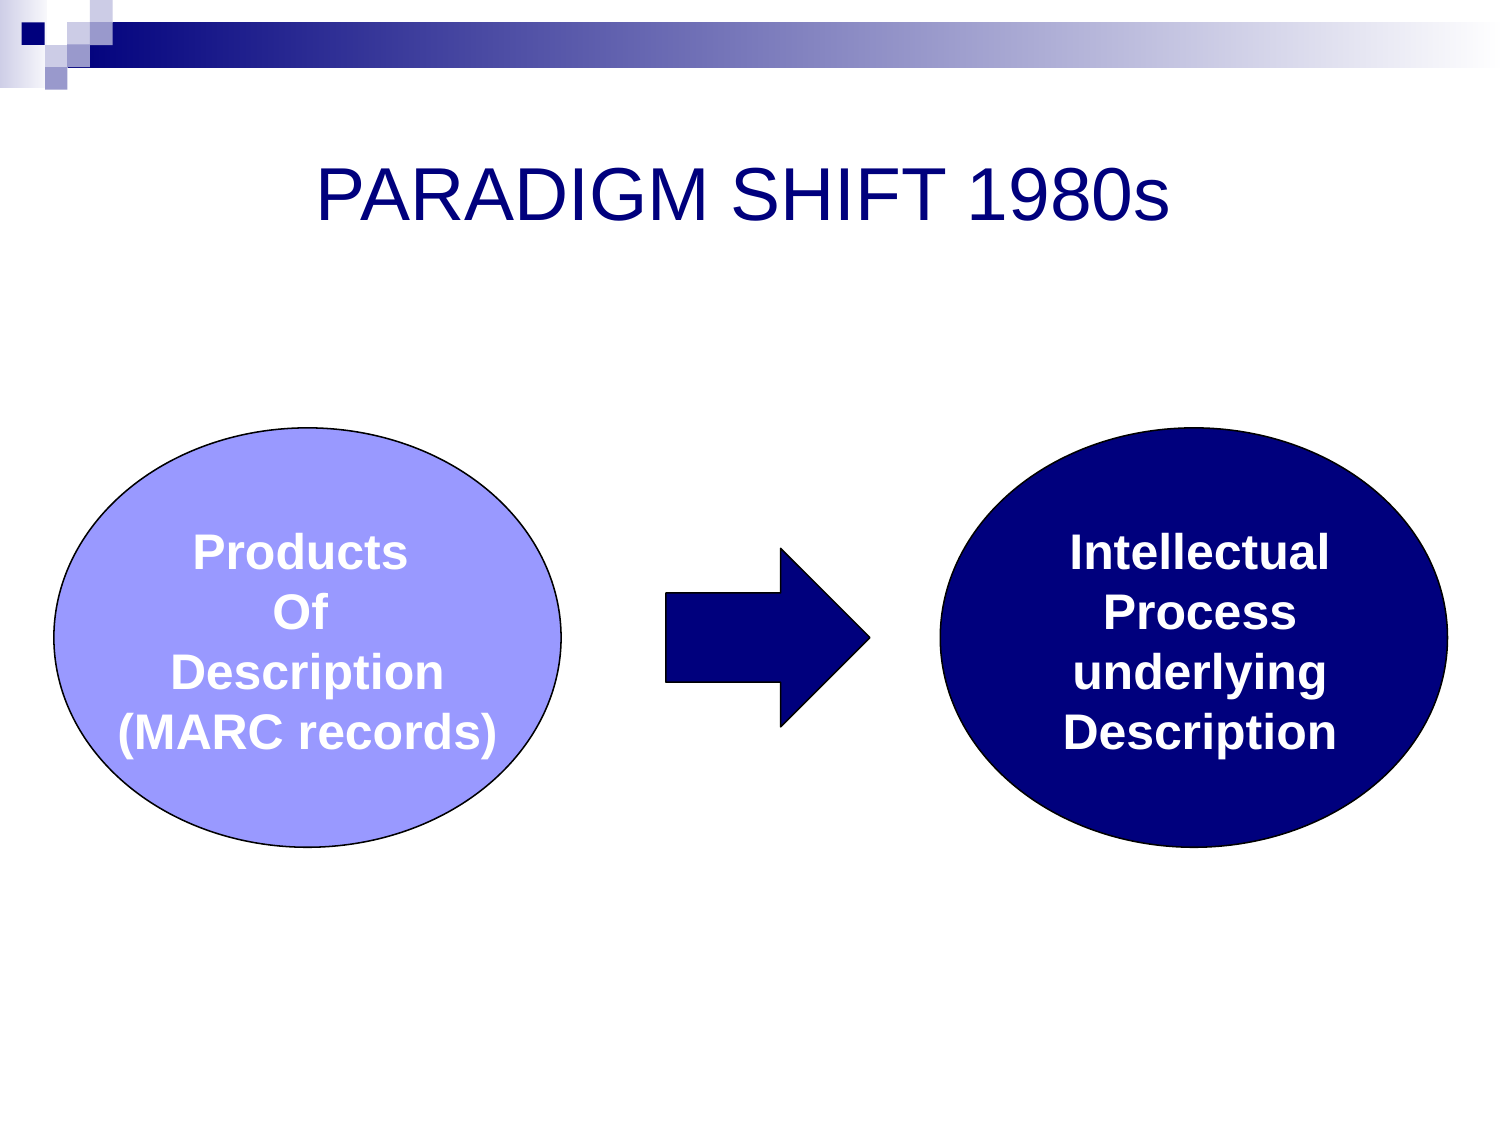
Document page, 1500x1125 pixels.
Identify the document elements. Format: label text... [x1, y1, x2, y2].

text_box [998, 427, 1390, 504]
text_box [1426, 553, 1448, 723]
text_box PARADIGM SHIFT 1980s [300, 130, 1200, 245]
text_box Products Of Description (MARC records) [82, 504, 533, 771]
text_box [998, 771, 1390, 848]
text_box [940, 533, 974, 743]
text_box [53, 541, 82, 734]
text_box [665, 548, 870, 727]
text_box [111, 771, 504, 848]
text_box [111, 427, 504, 504]
text_box [533, 541, 562, 734]
text_box Intellectual Process underlying Description [974, 504, 1426, 771]
